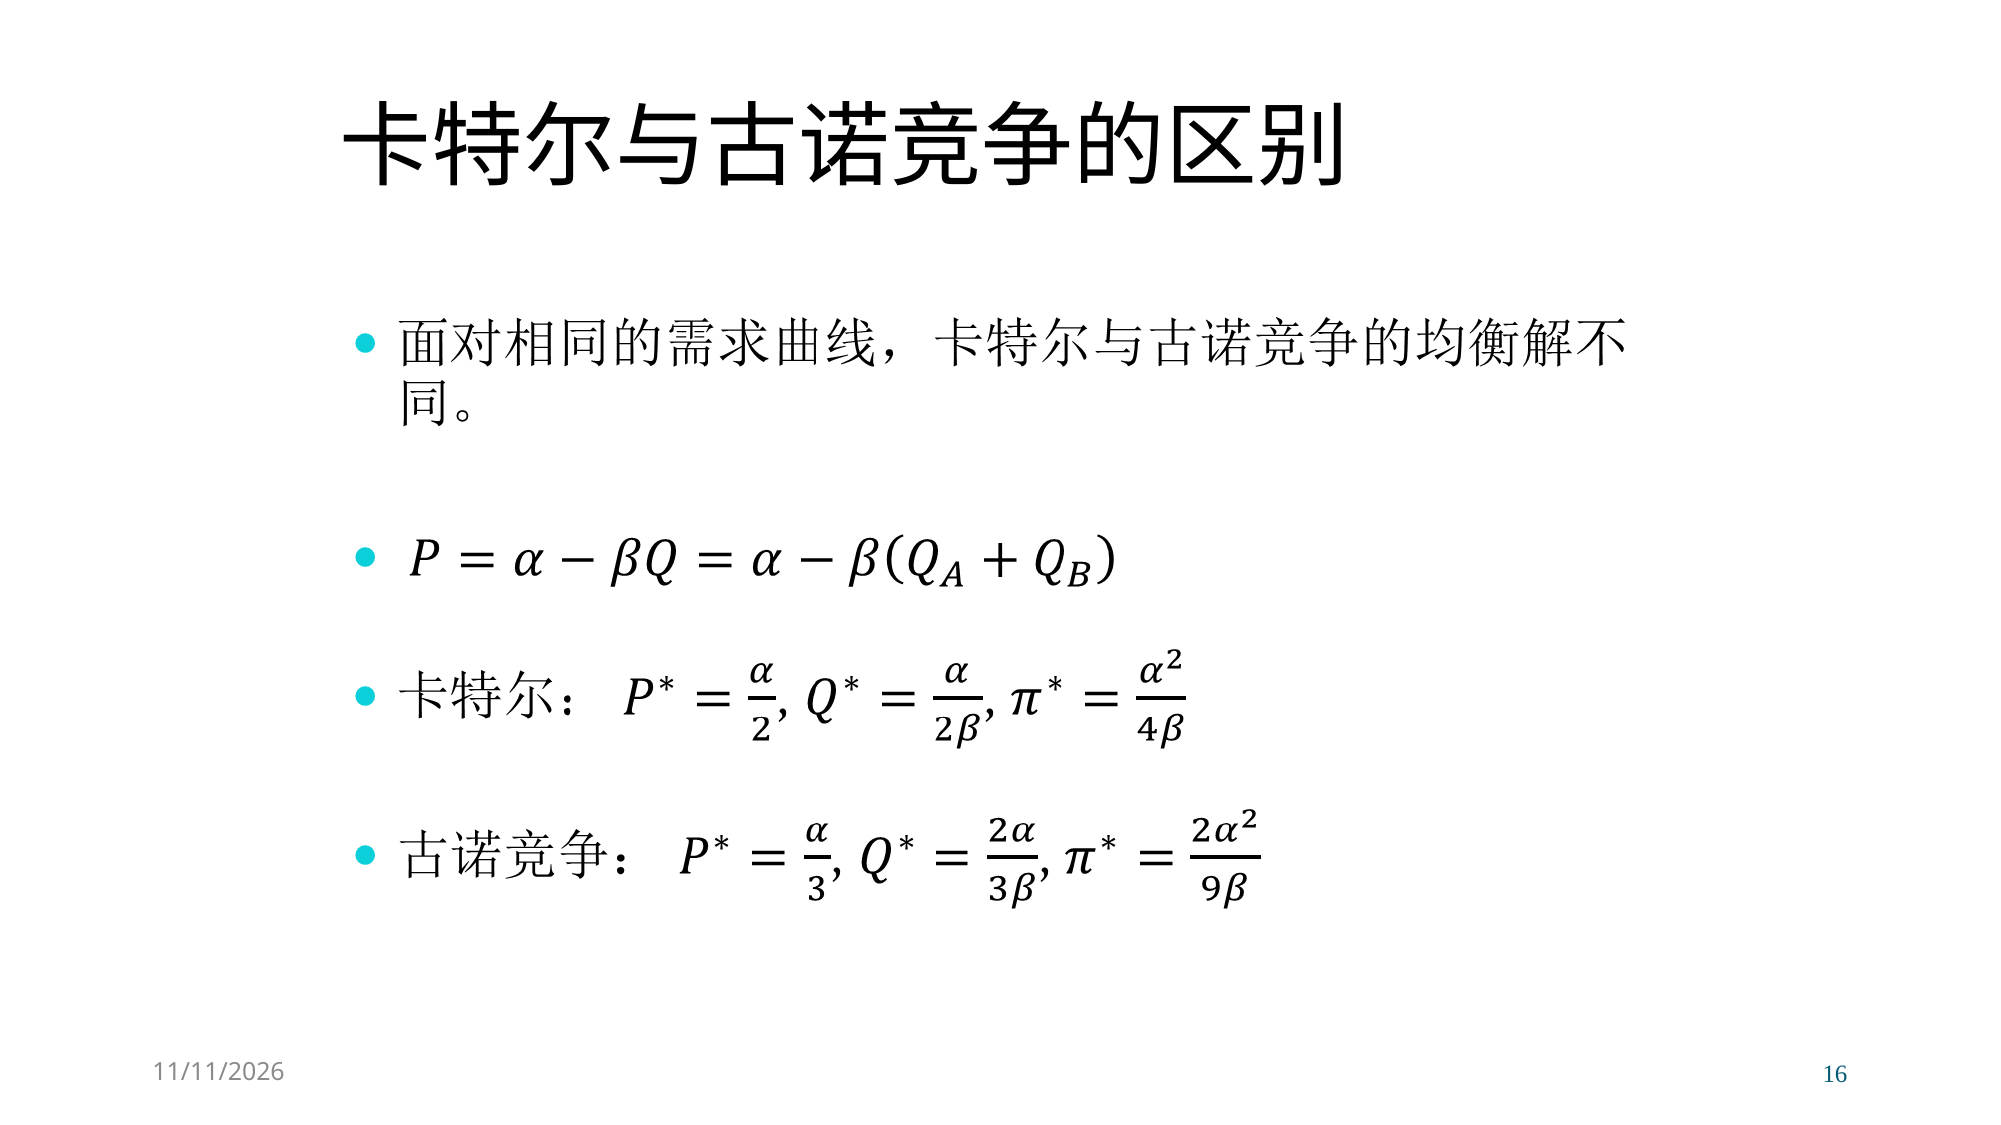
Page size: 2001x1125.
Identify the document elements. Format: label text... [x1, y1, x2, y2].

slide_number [137, 1042, 588, 1103]
list [324, 290, 1675, 1038]
slide_number 16 [1412, 1042, 1863, 1103]
title 卡特尔与古诺竞争的区别 [324, 54, 1675, 243]
